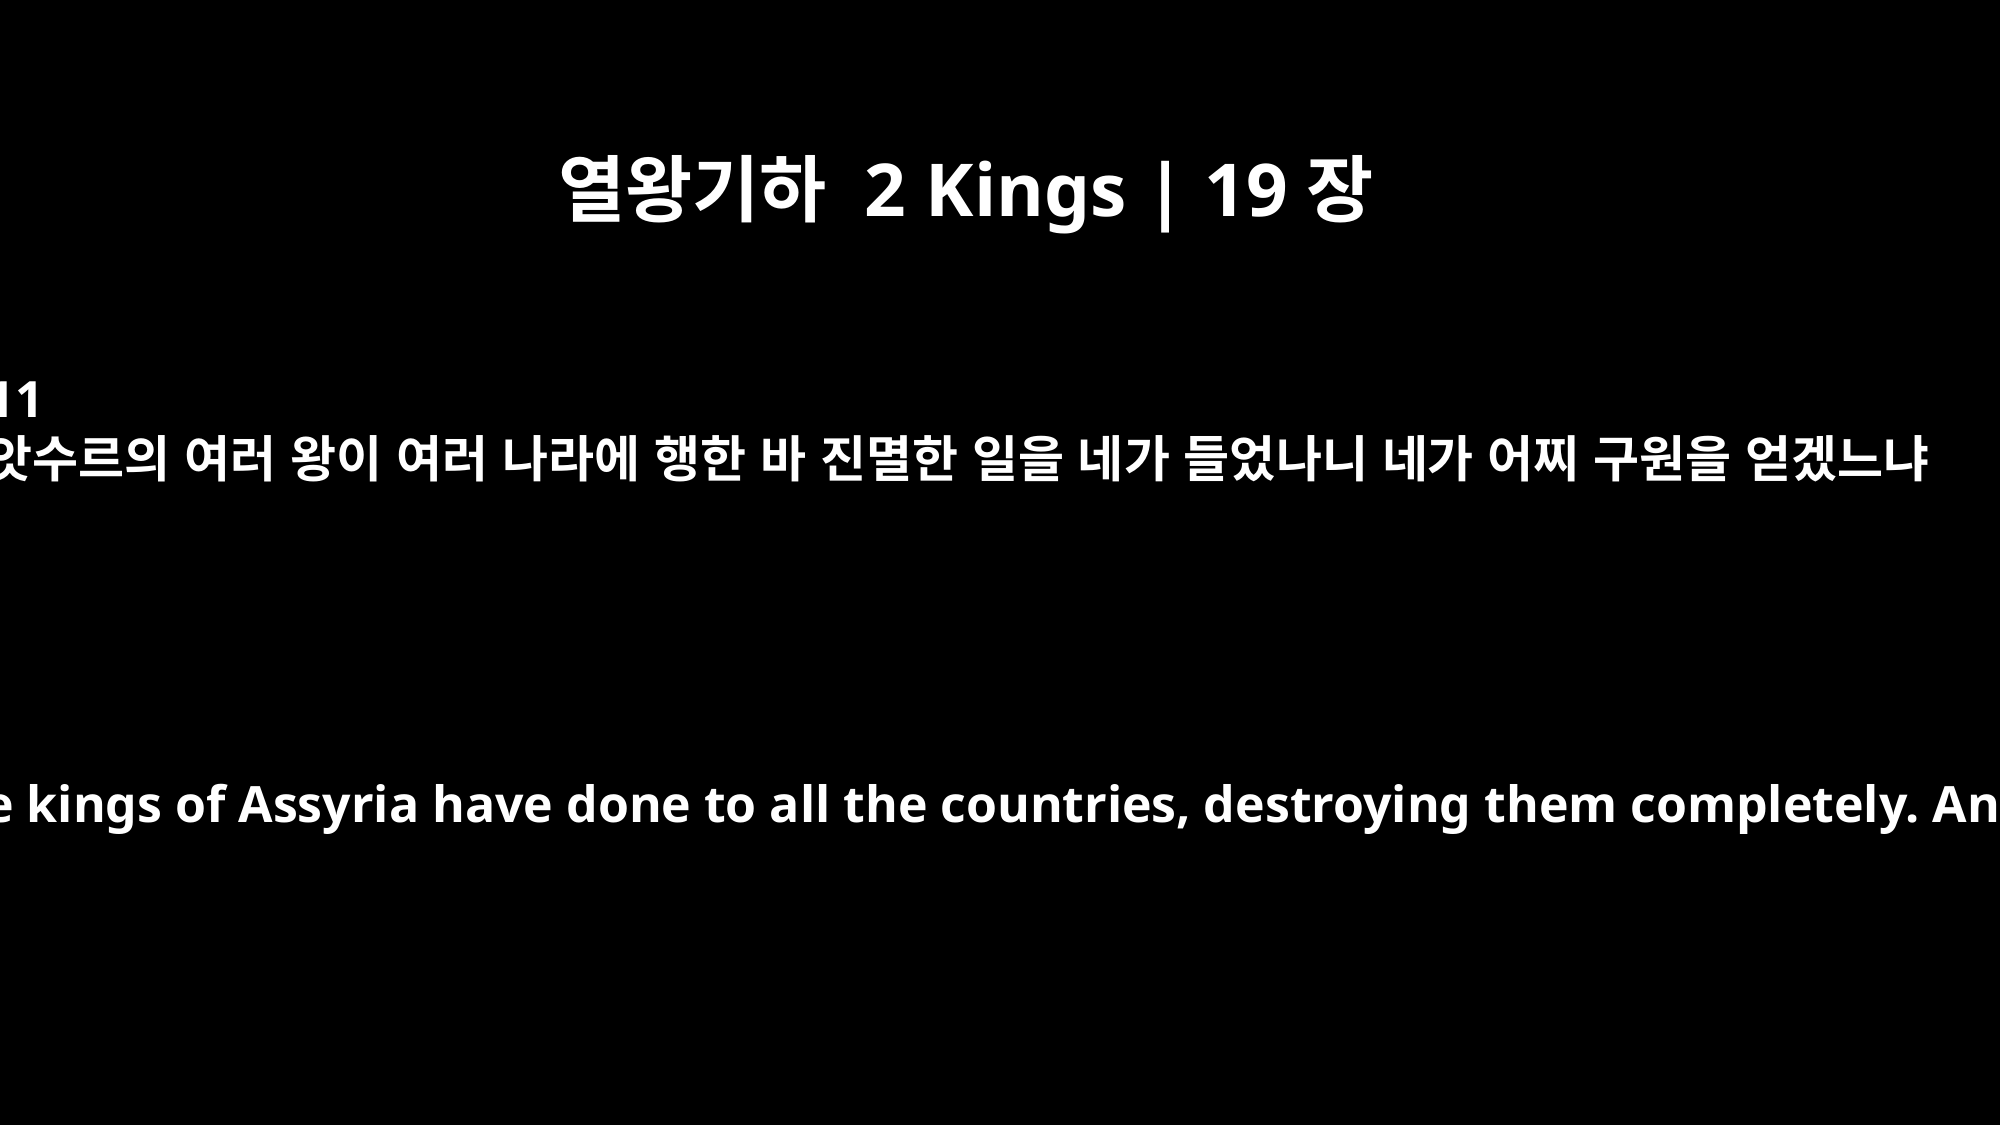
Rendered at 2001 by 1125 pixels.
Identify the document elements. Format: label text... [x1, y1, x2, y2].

text_box 열왕기하 2 Kings | 19장 [543, 136, 1389, 239]
text_box 11 앗수르의 여러 왕이 여러 나라에 행한 바 진멸한 일을 네가 들었나니 네가 어찌 구원을 얻겠느냐 [0, 359, 1946, 495]
text_box Surely you have heard what the kings of Assyria have done to all the countries, destroying them completely. And will you be delivered? [0, 764, 2000, 840]
